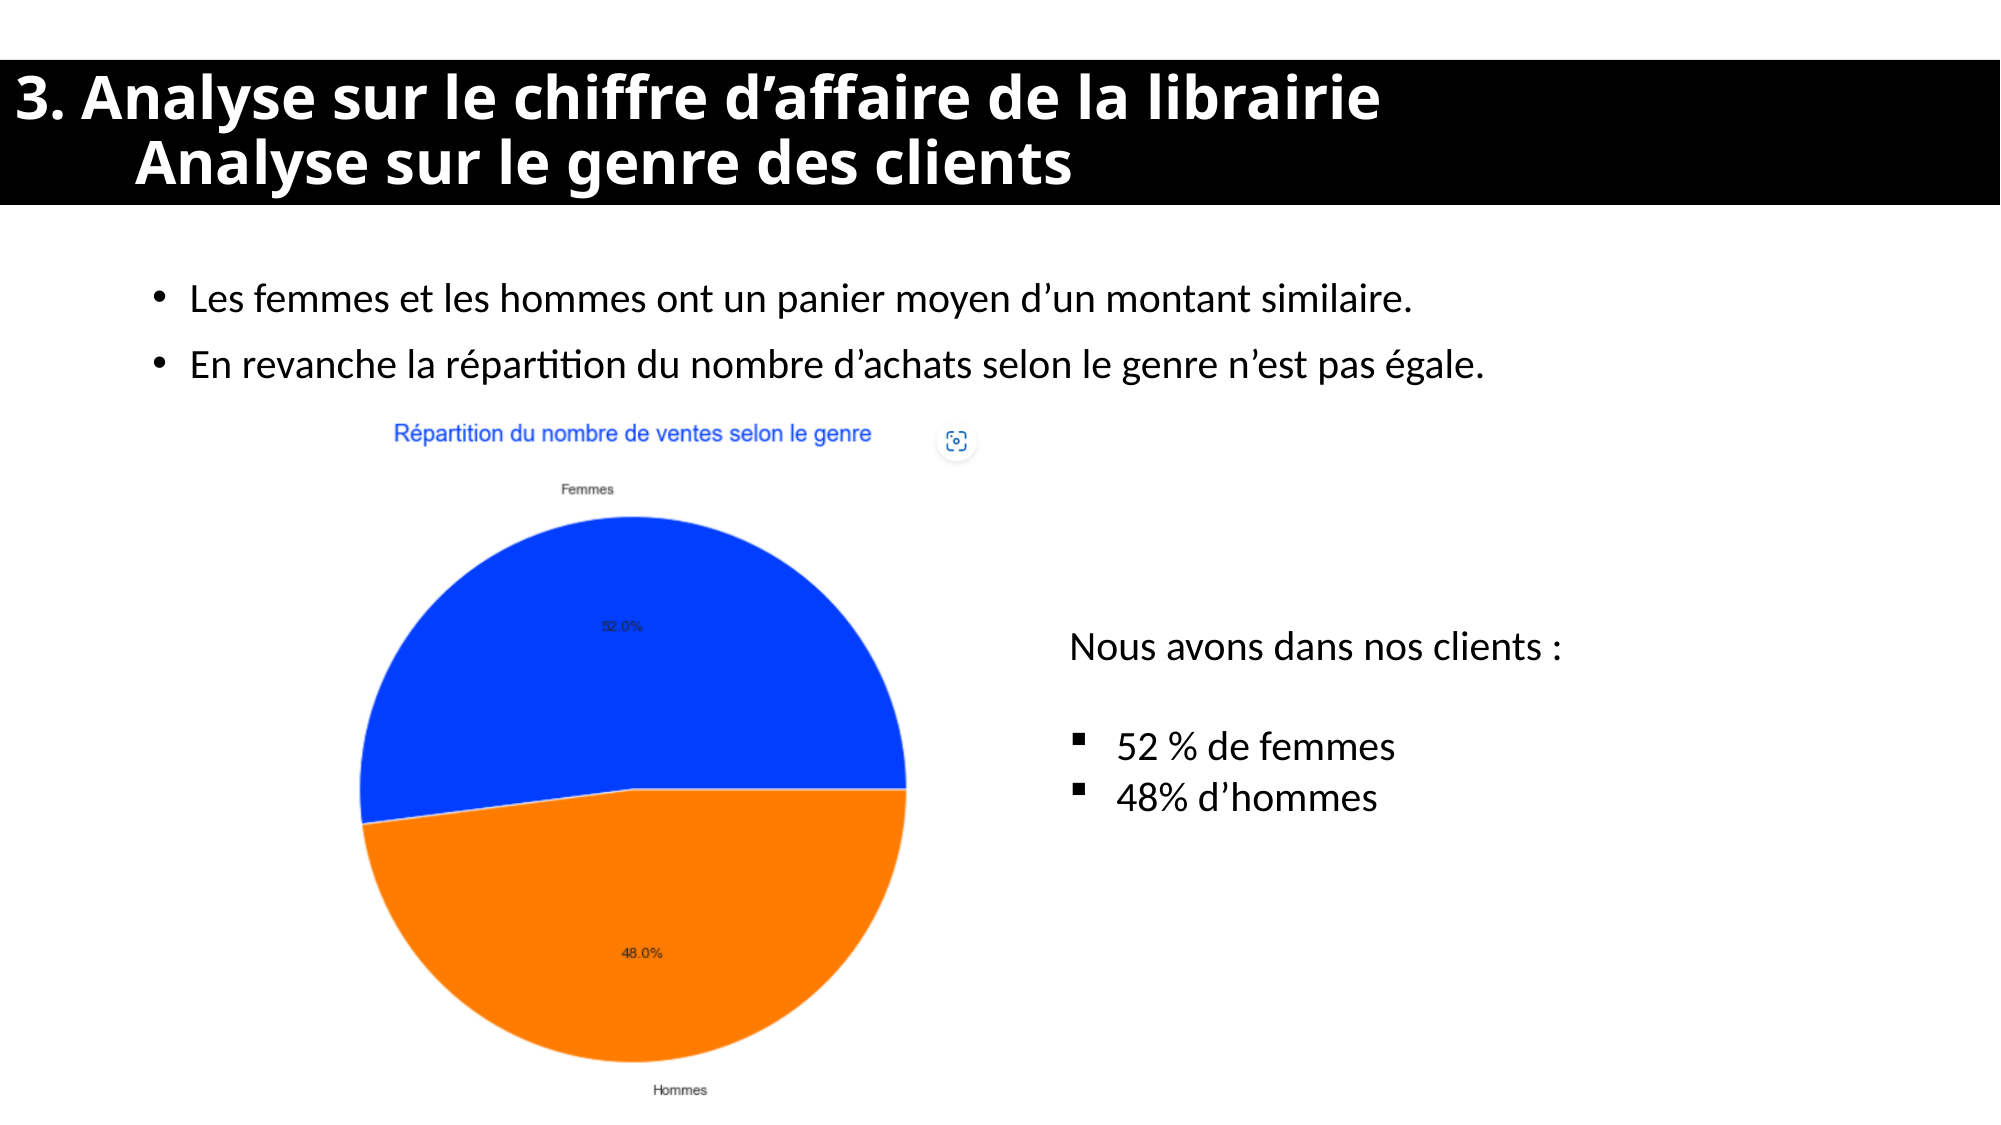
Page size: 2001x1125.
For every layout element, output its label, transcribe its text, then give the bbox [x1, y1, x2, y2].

text_box Nous avons dans nos clients : 52 % de femmes 48% d’hommes [1054, 611, 1613, 827]
list Les femmes et les hommes ont un panier moyen d’un montant similaire. En revanche la répartition du nombre d’achats selon le genre n’est pas égale. [137, 268, 1863, 1014]
picture [301, 411, 983, 1107]
title 3. Analyse sur le chiffre d’affaire de la librairie Analyse sur le genre des clients [0, 59, 2000, 205]
